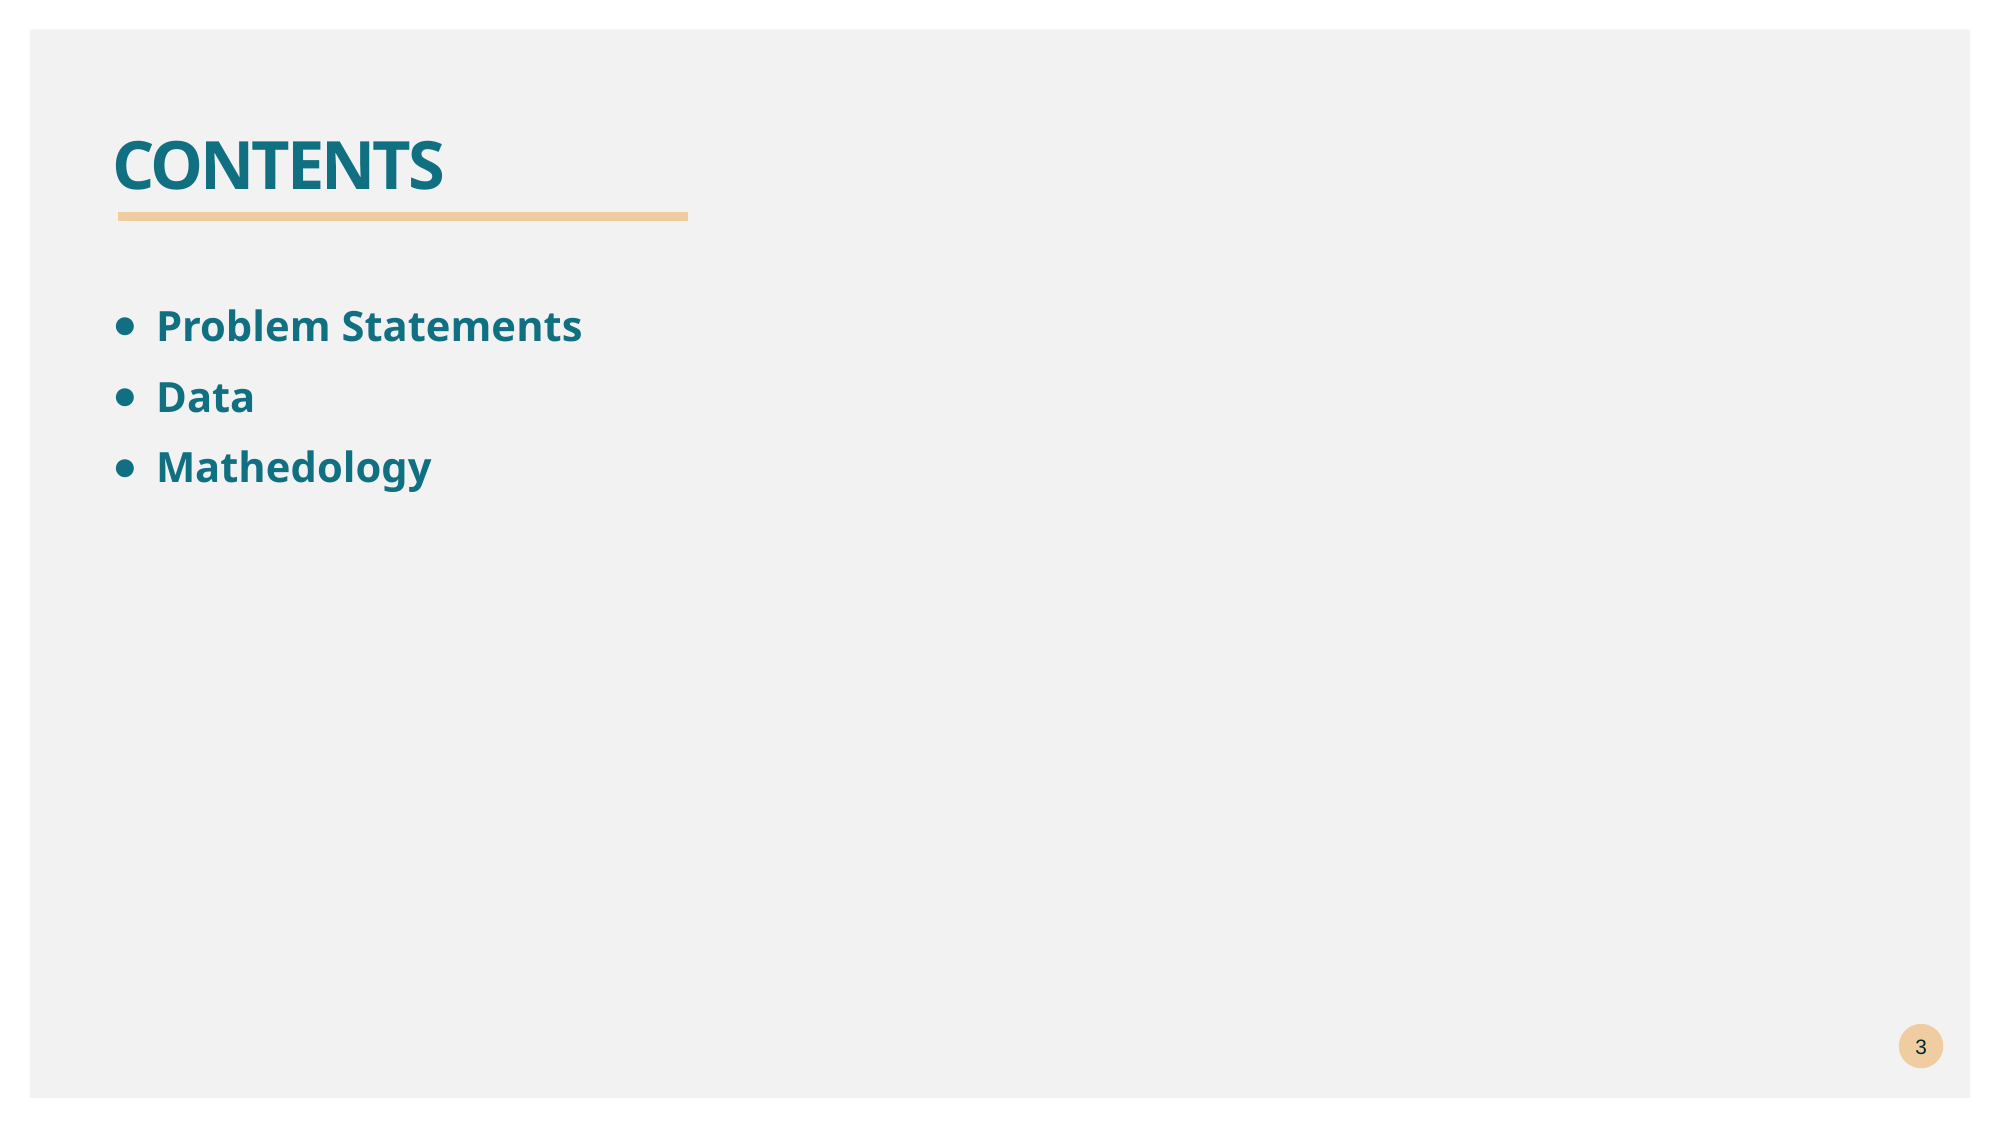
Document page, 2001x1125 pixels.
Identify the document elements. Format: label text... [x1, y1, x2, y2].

list Problem Statements Data Mathedology [112, 299, 1884, 1009]
slide_number 3 [1898, 1023, 1944, 1069]
title Contents [112, 132, 1353, 194]
